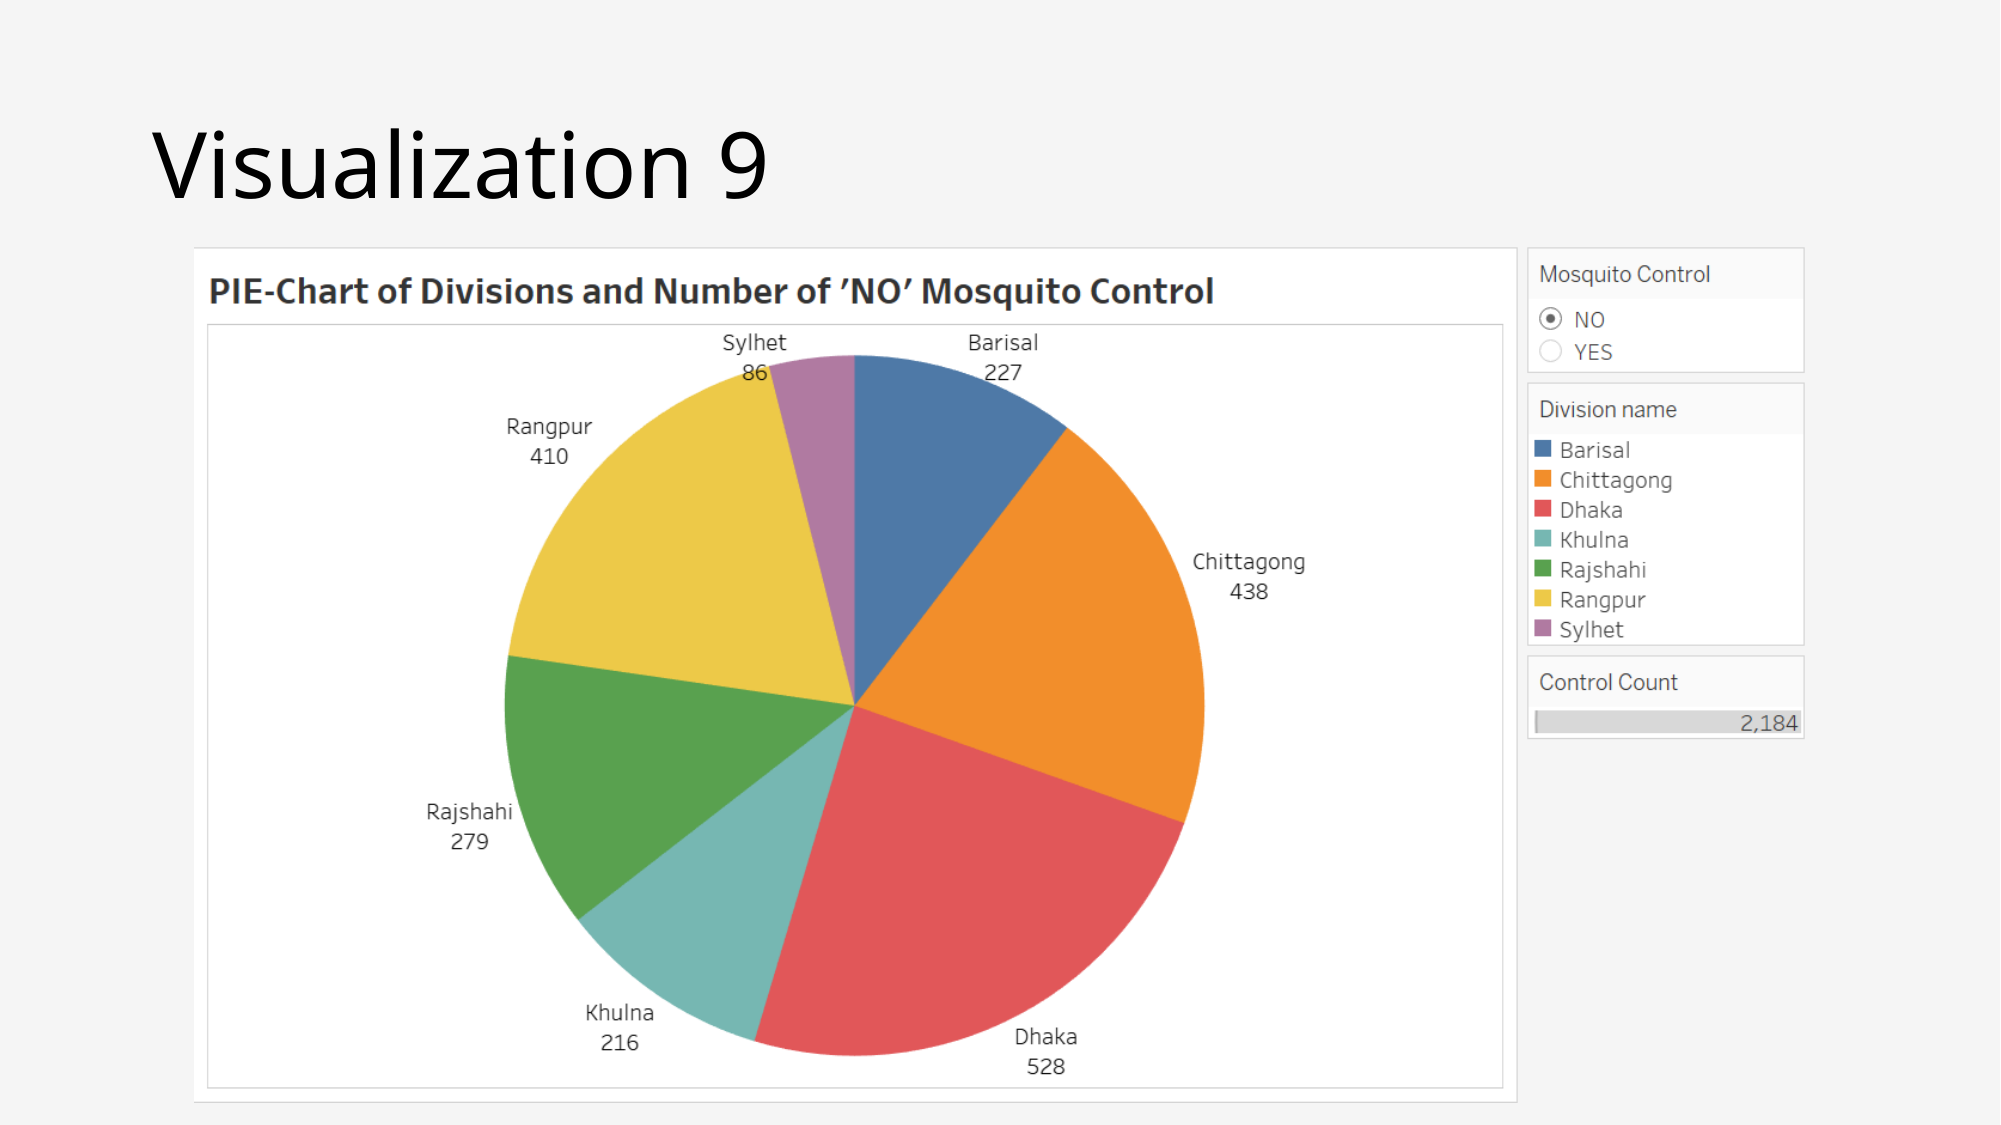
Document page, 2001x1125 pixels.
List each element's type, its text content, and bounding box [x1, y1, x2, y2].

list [194, 245, 1806, 1103]
title Visualization 9 [137, 59, 1863, 278]
